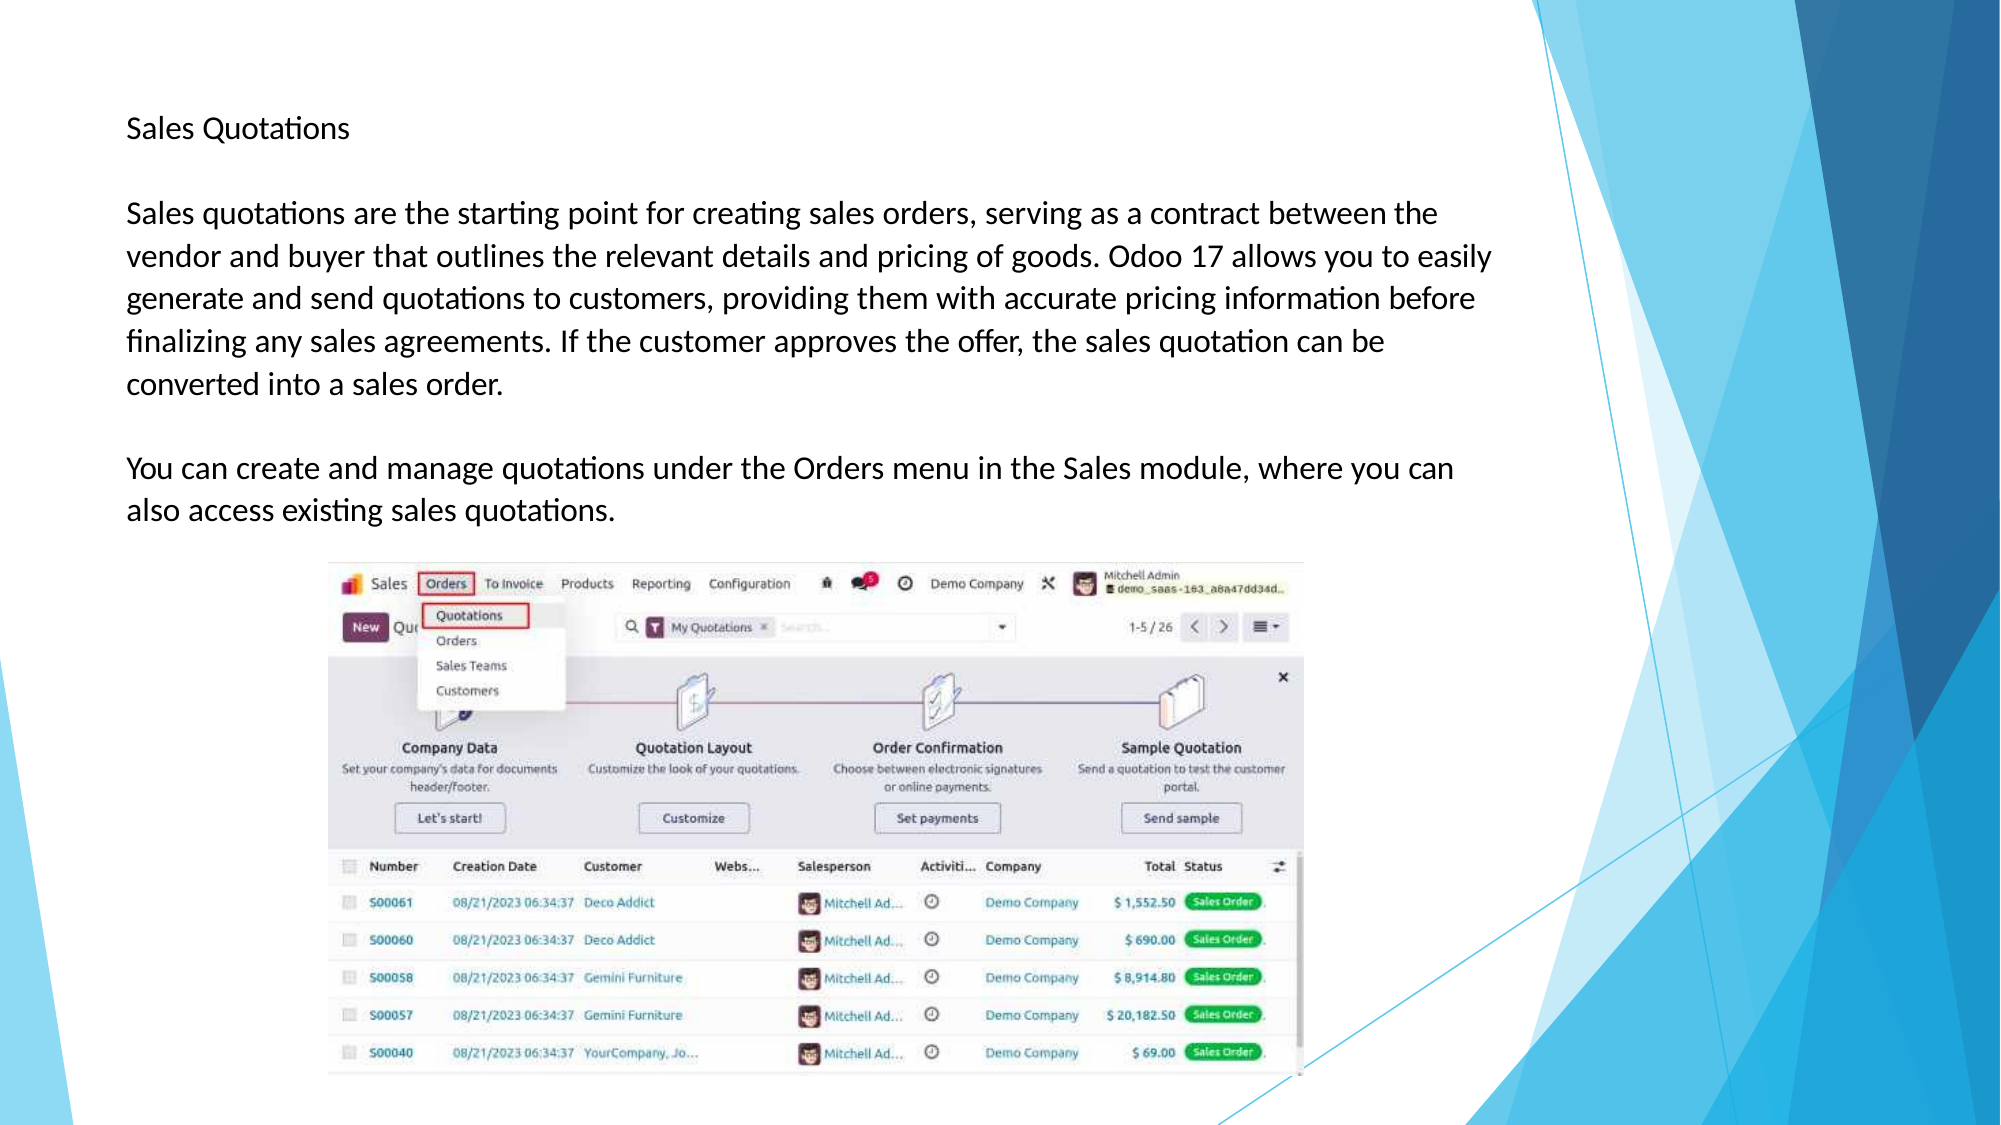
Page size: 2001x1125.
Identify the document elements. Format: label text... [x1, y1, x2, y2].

picture [327, 562, 1305, 1076]
text_box Sales Quotations Sales quotations are the starting point for creating sales orders, serving as a contract between the vendor and buyer that outlines the relevant details and pricing of goods. Odoo 17 allows you to easily generate and send quotations to customers, providing them with accurate pricing information before finalizing any sales agreements. If the customer approves the offer, the sales quotation can be converted into a sales order. You can create and manage quotations under the Orders menu in the Sales module, where you can also access existing sales quotations. [124, 104, 1499, 529]
